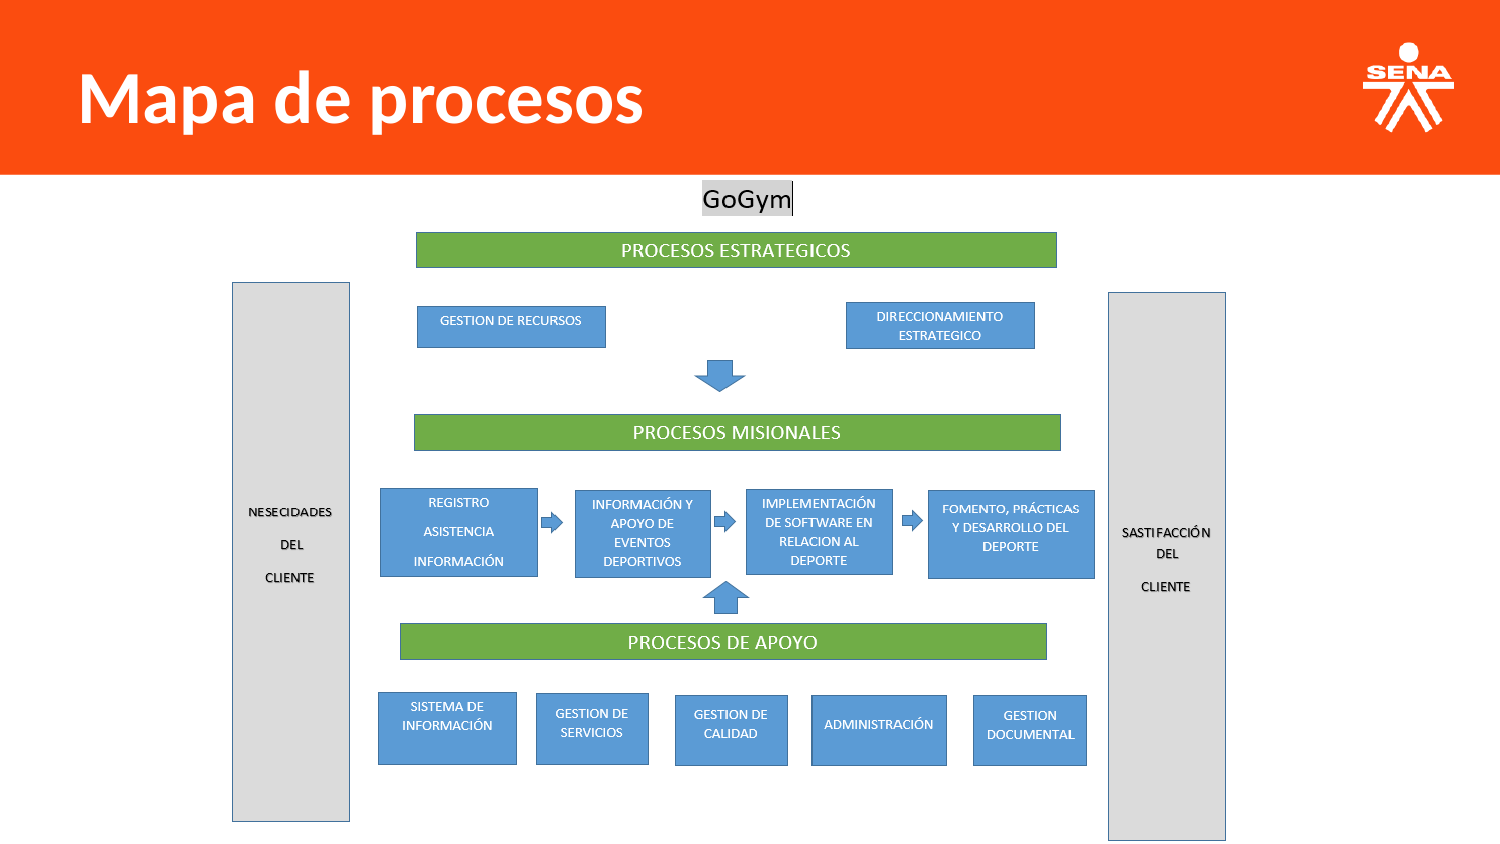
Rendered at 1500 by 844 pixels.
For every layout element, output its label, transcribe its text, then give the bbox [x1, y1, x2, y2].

picture [0, 0, 1500, 844]
text_box Mapa de procesos [62, 40, 750, 146]
